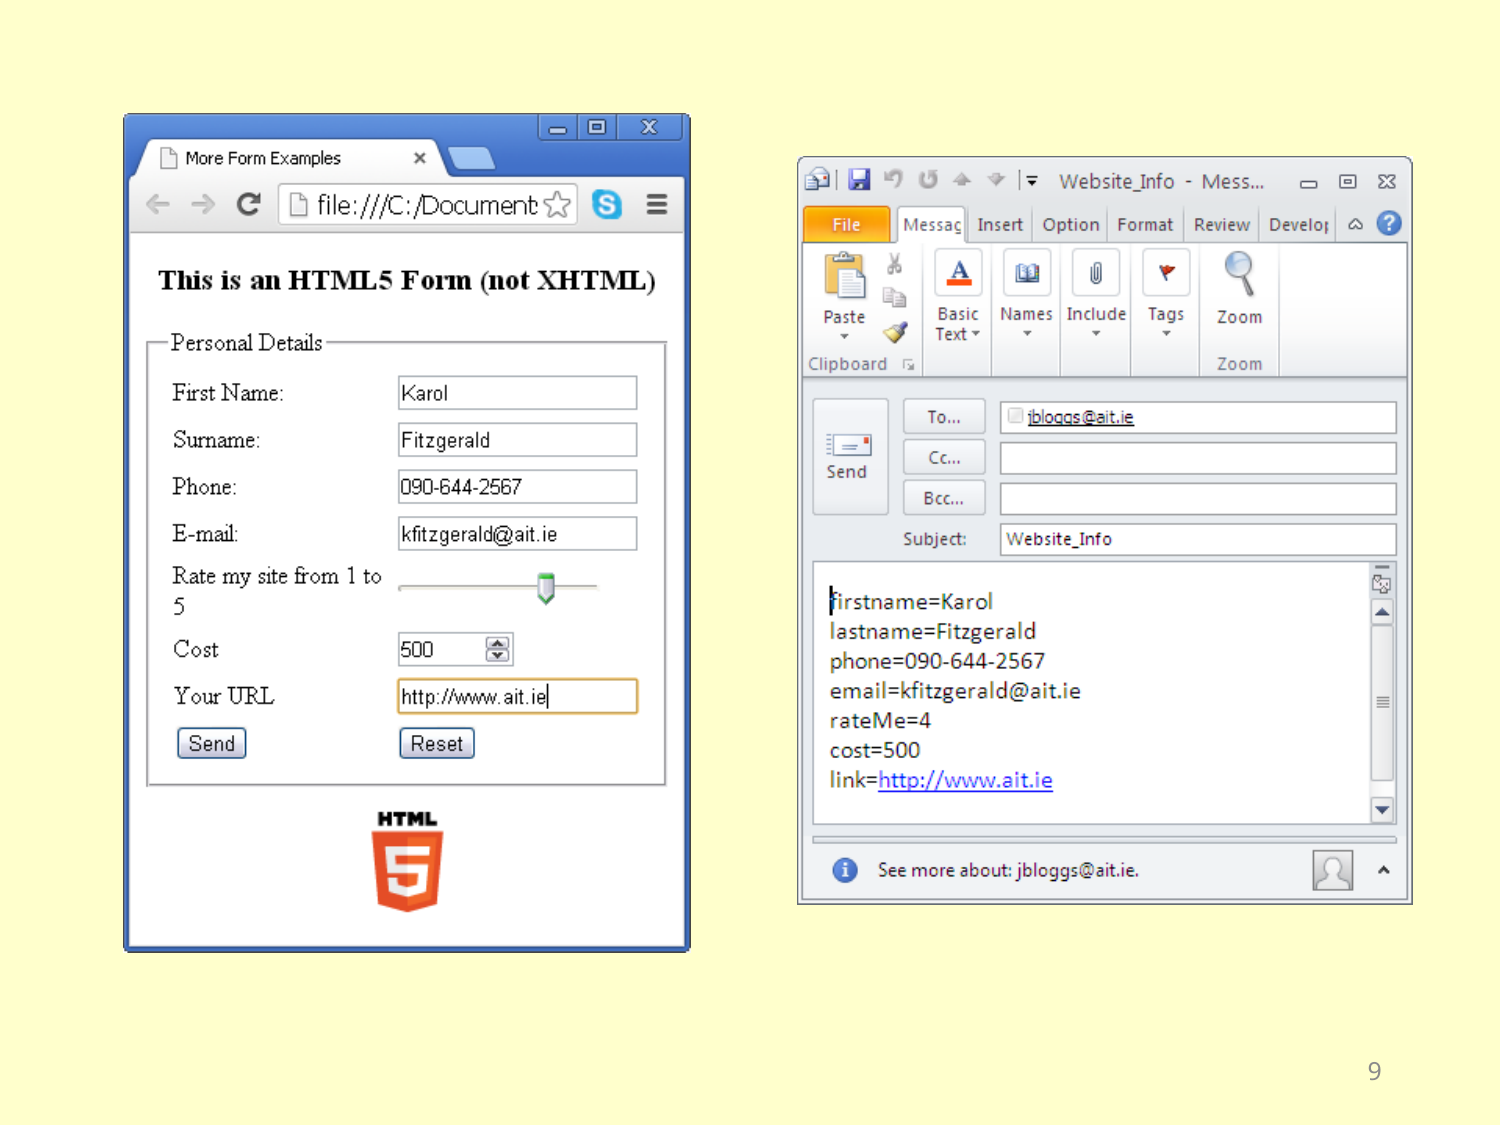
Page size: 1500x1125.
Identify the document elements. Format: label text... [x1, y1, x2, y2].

picture [123, 113, 691, 953]
slide_number 9 [1059, 1042, 1397, 1103]
picture [797, 156, 1413, 905]
